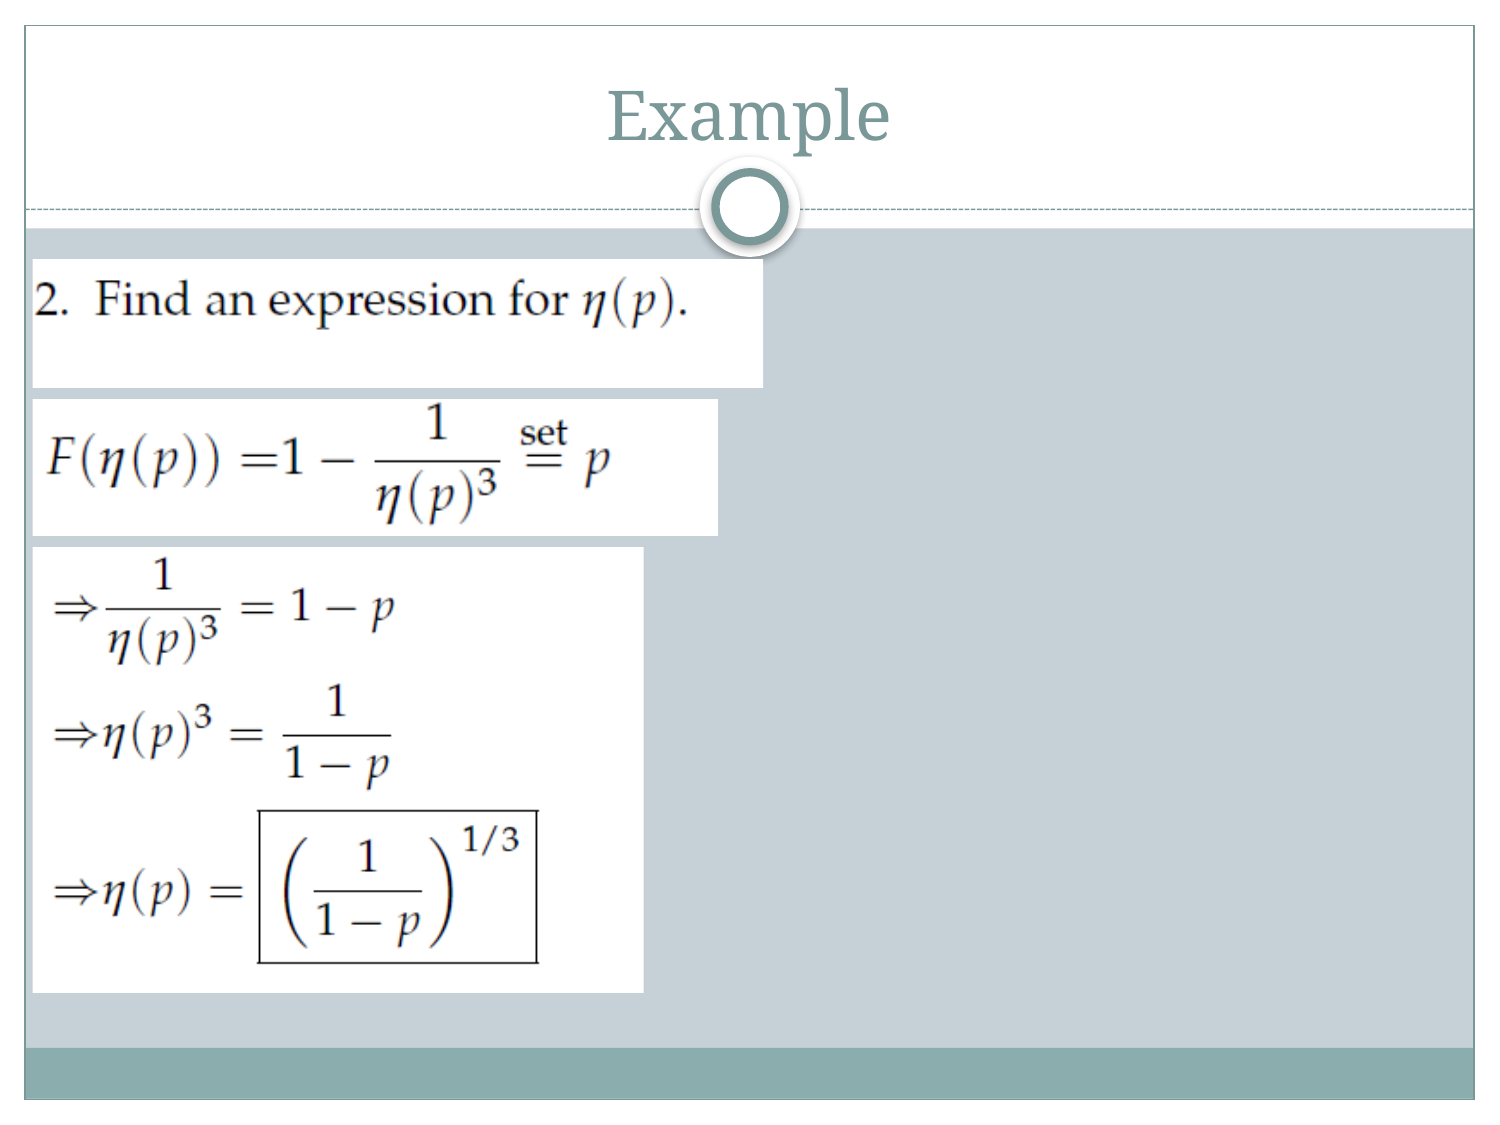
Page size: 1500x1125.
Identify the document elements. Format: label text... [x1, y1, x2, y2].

title Example [49, 37, 1450, 162]
picture [32, 547, 644, 993]
picture [32, 399, 719, 536]
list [32, 259, 764, 388]
